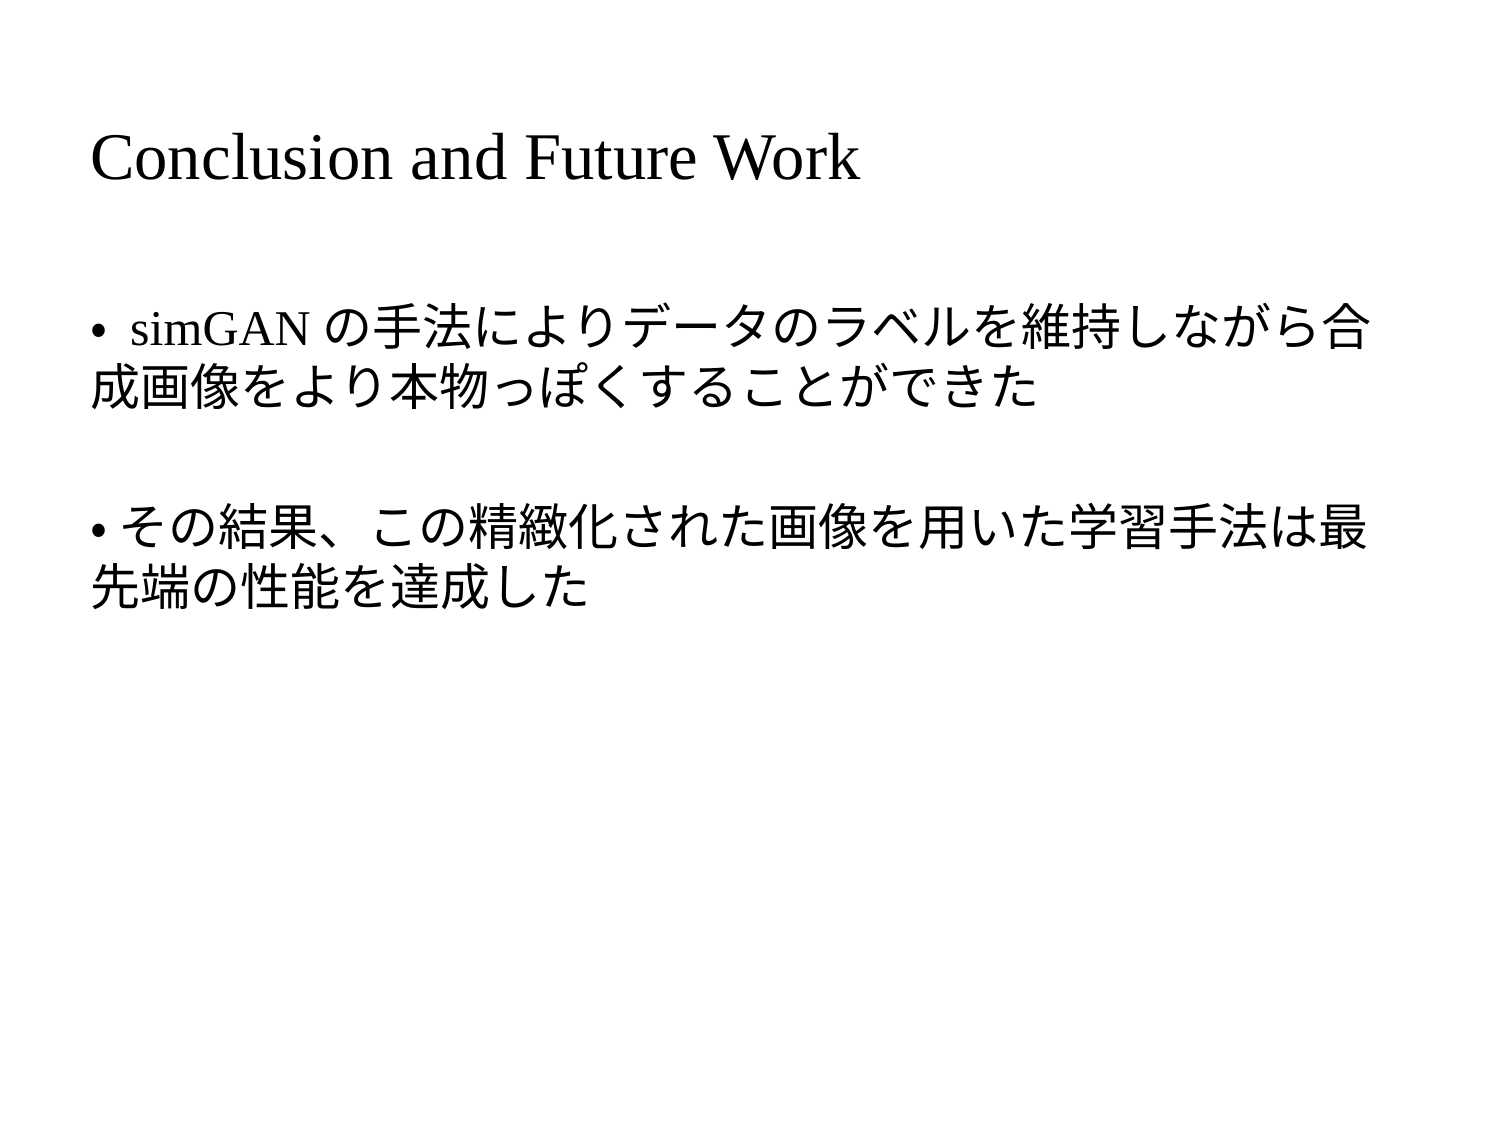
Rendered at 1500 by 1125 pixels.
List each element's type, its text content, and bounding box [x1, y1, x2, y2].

list Conclusion and Future Work ・ simGANの手法によりデータのラベルを維持しながら合成画像をより本物っぽくすることができた ・ その結果、この精緻化された画像を用いた学習手法は最先端の性能を達成した [75, 104, 1425, 1005]
